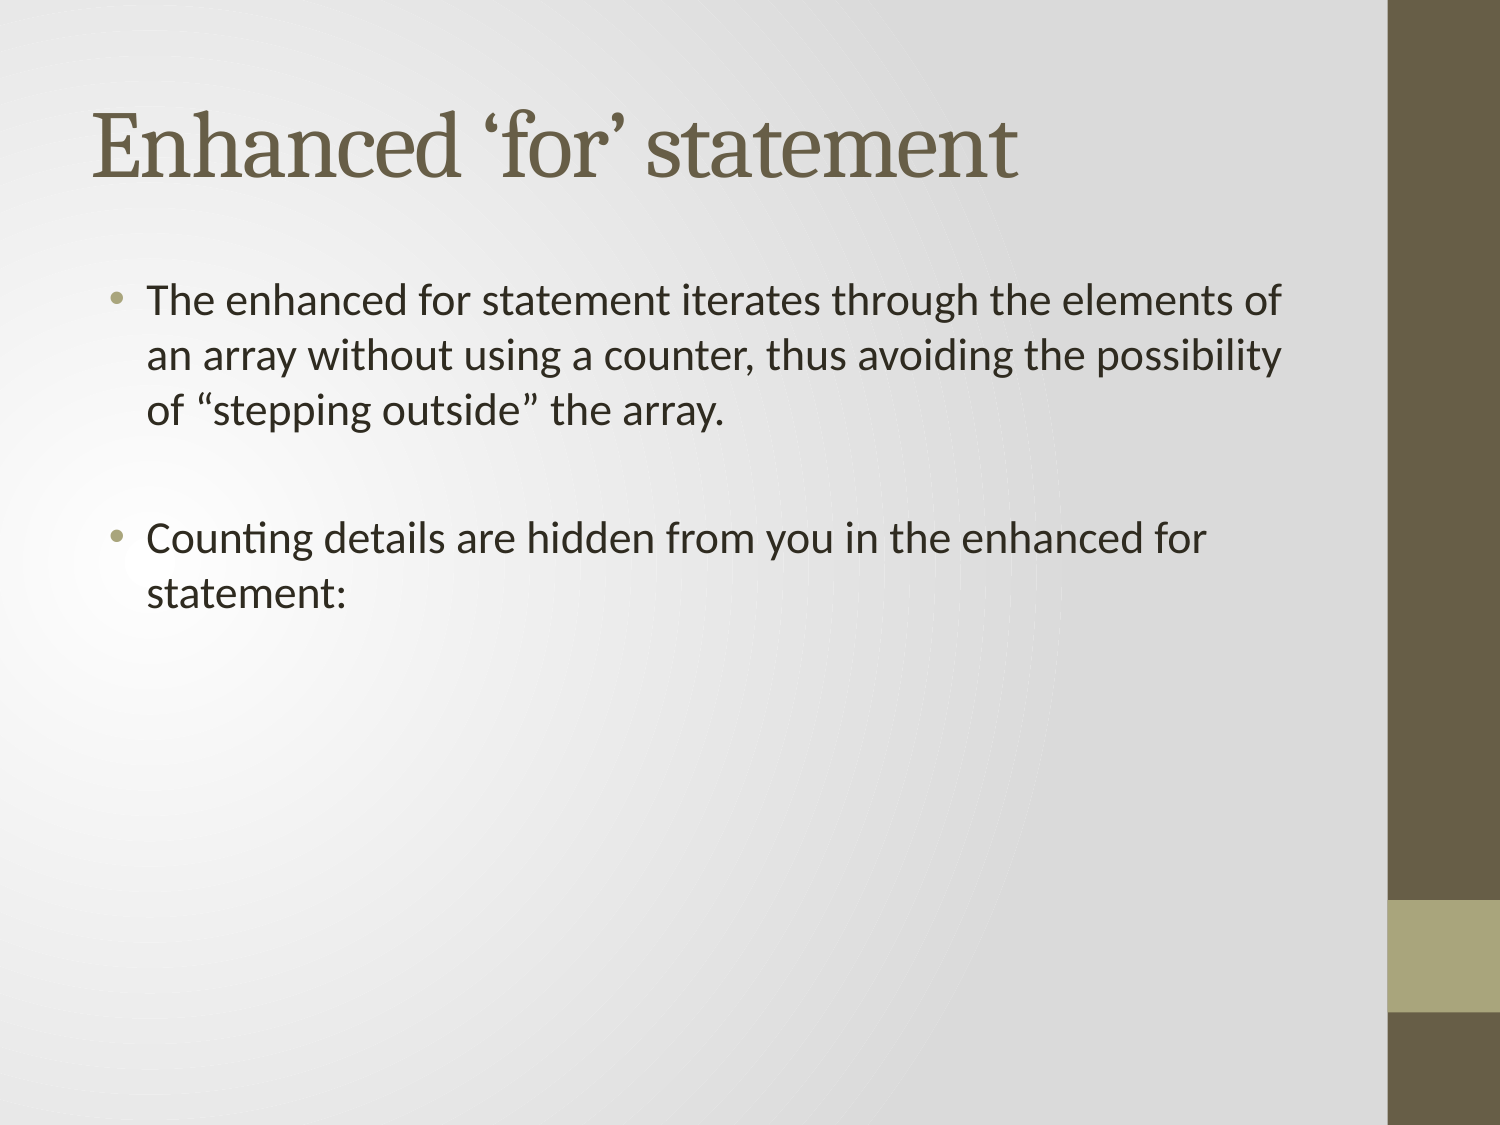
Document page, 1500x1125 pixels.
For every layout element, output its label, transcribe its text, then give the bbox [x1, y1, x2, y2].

title Enhanced ‘for’ statement [75, 45, 1325, 233]
list The enhanced for statement iterates through the elements of an array without using a counter, thus avoiding the possibility of “stepping outside” the array. Counting details are hidden from you in the enhanced for statement: [75, 262, 1325, 1050]
